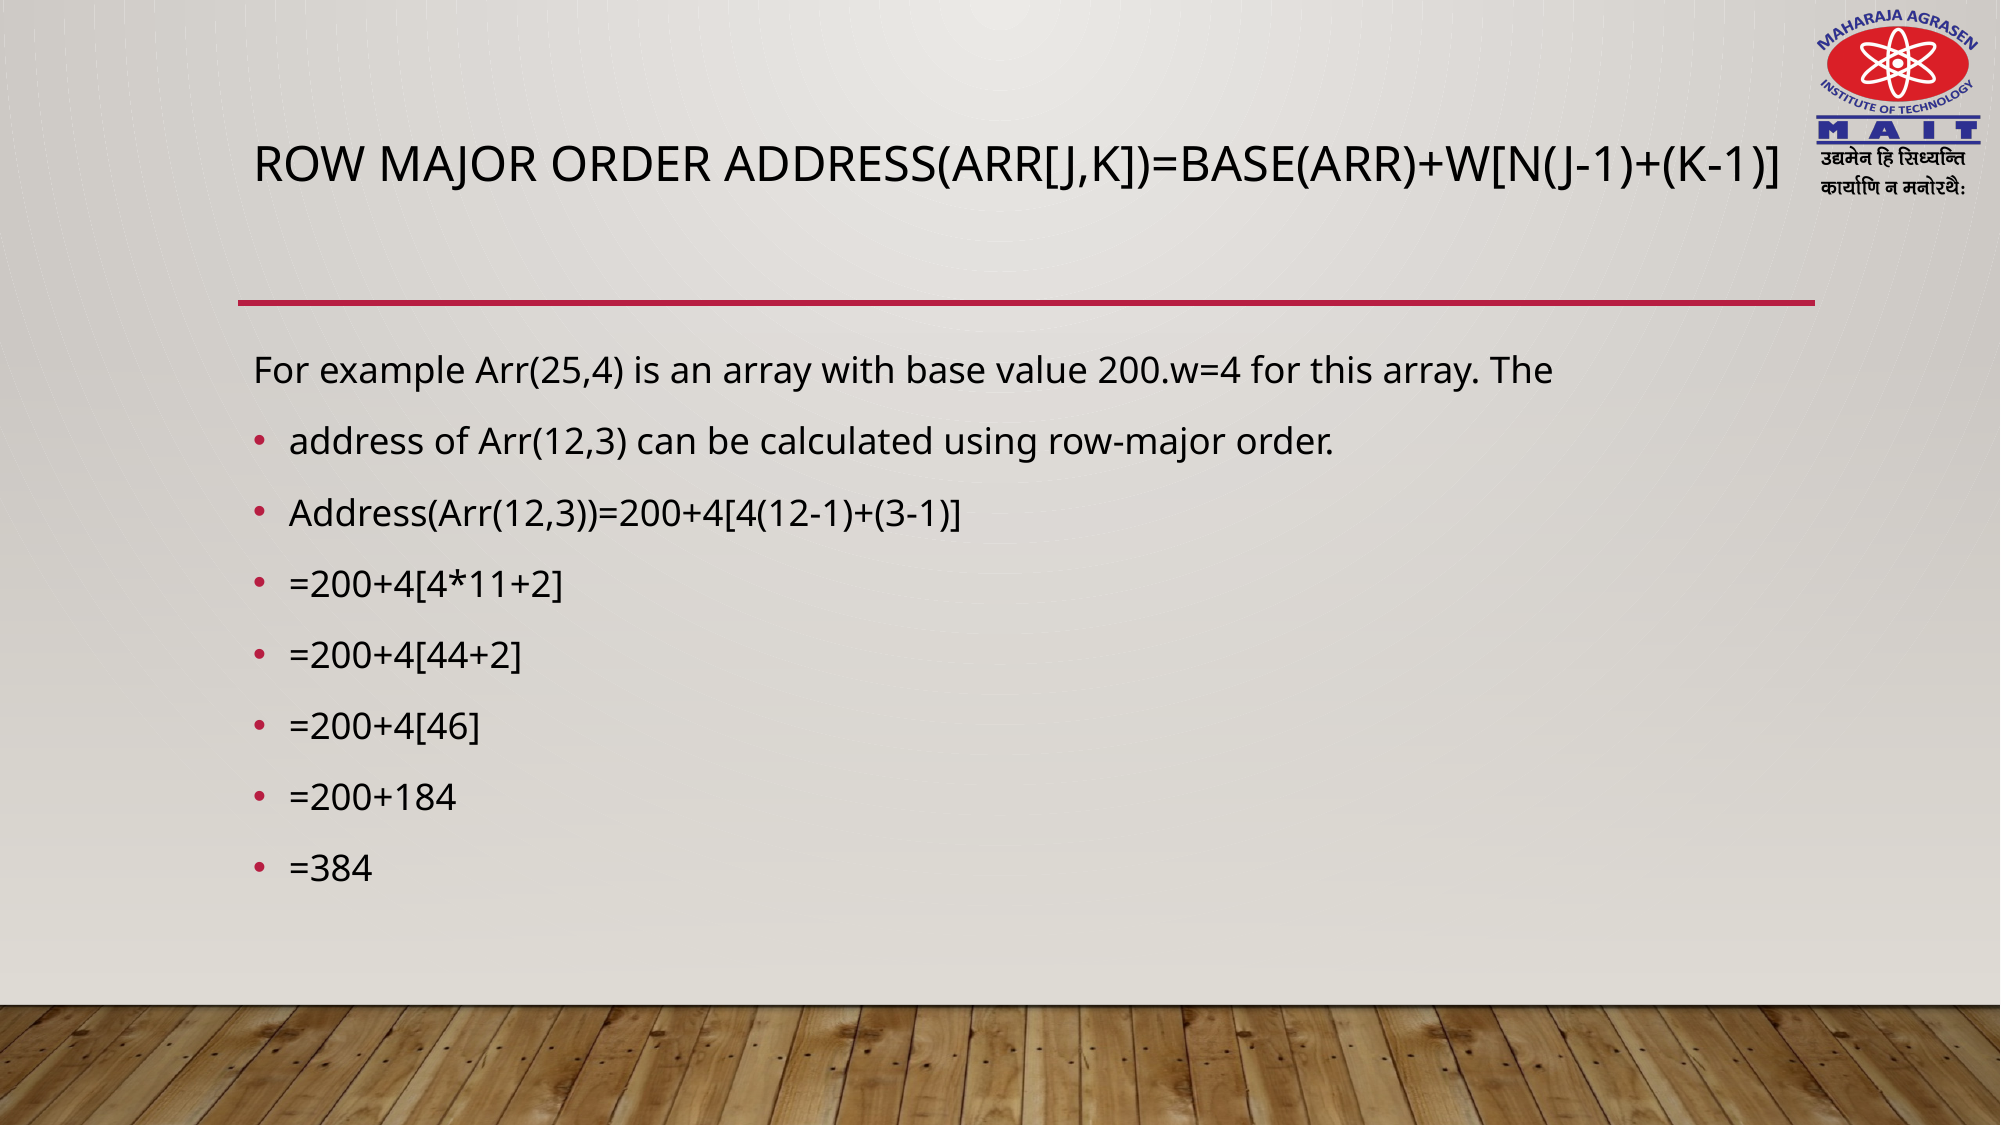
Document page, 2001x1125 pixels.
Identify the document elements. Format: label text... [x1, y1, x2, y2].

picture [0, 1005, 2000, 1125]
list For example Arr(25,4) is an array with base value 200.w=4 for this array. The address of Arr(12,3) can be calculated using row-major order. Address(Arr(12,3))=200+4[4(12-1)+(3-1)] =200+4[4*11+2] =200+4[44+2] =200+4[46] =200+184 =384 [238, 330, 1814, 897]
picture [1816, 9, 1981, 201]
title Row major order Address(Arr[j,k])=base(Arr)+w[n(j-1)+(k-1)] [238, 131, 1814, 305]
